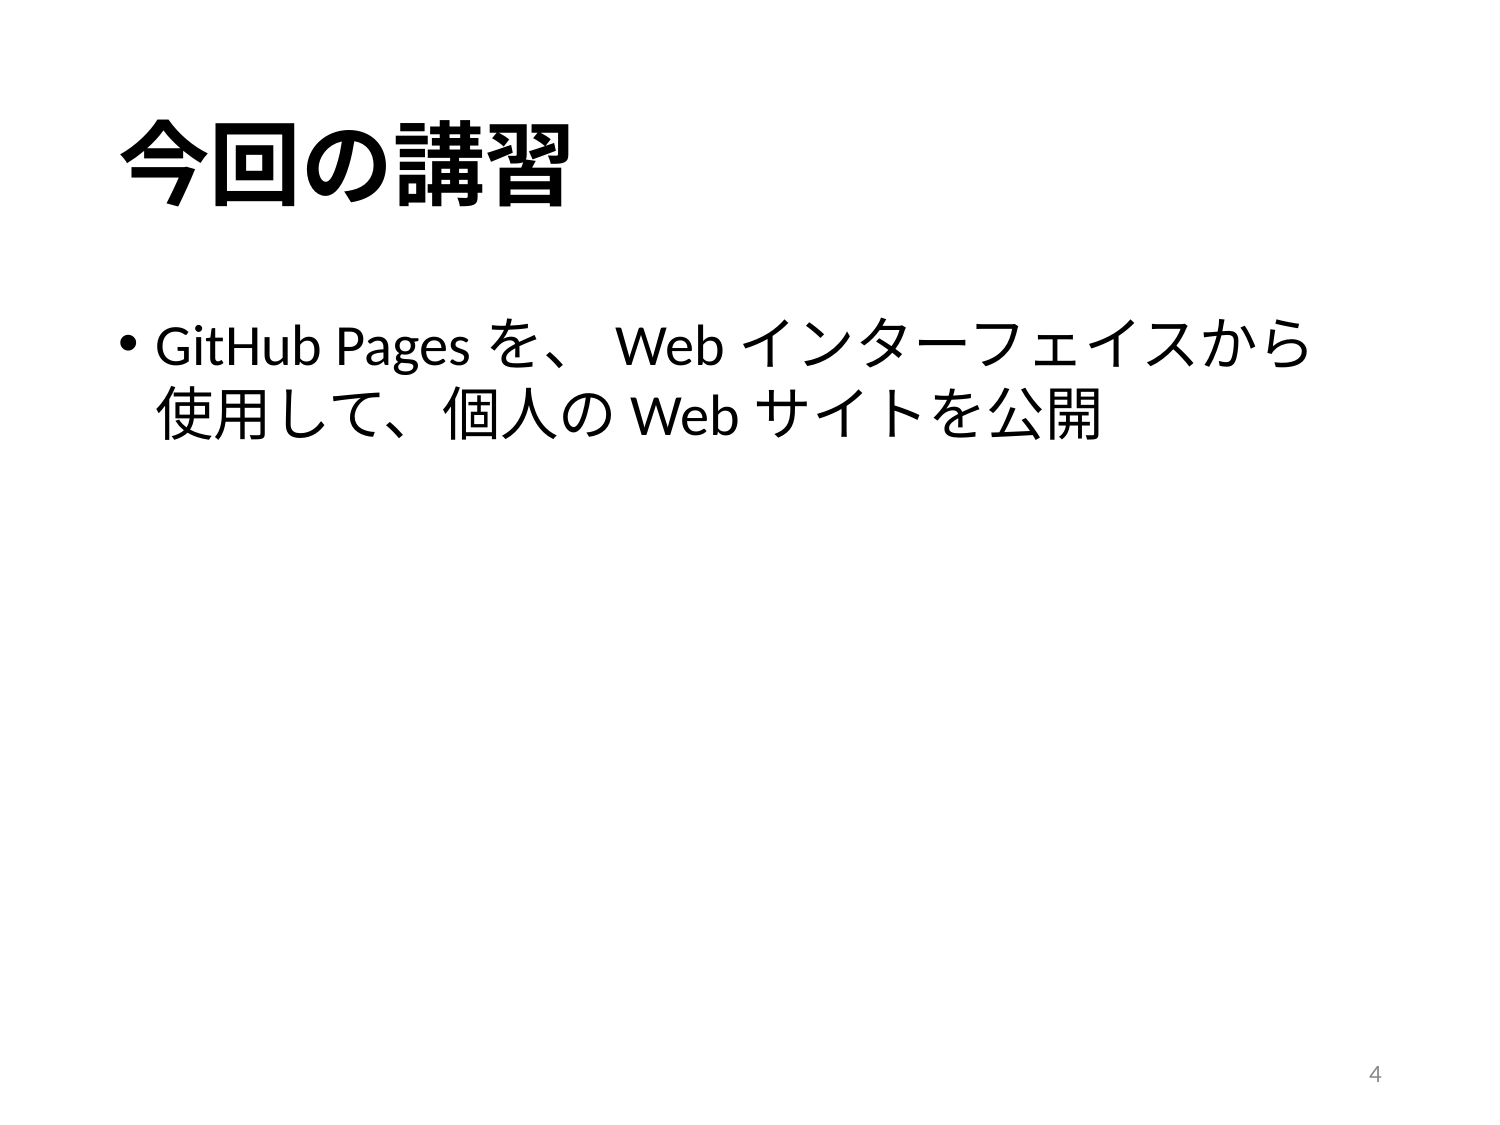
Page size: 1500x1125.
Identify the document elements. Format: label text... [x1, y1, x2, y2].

list GitHub Pagesを、Webインターフェイスから 使用して、個人のWebサイトを公開 [103, 299, 1397, 1014]
slide_number 4 [1059, 1042, 1397, 1103]
title 今回の講習 [103, 59, 1397, 278]
